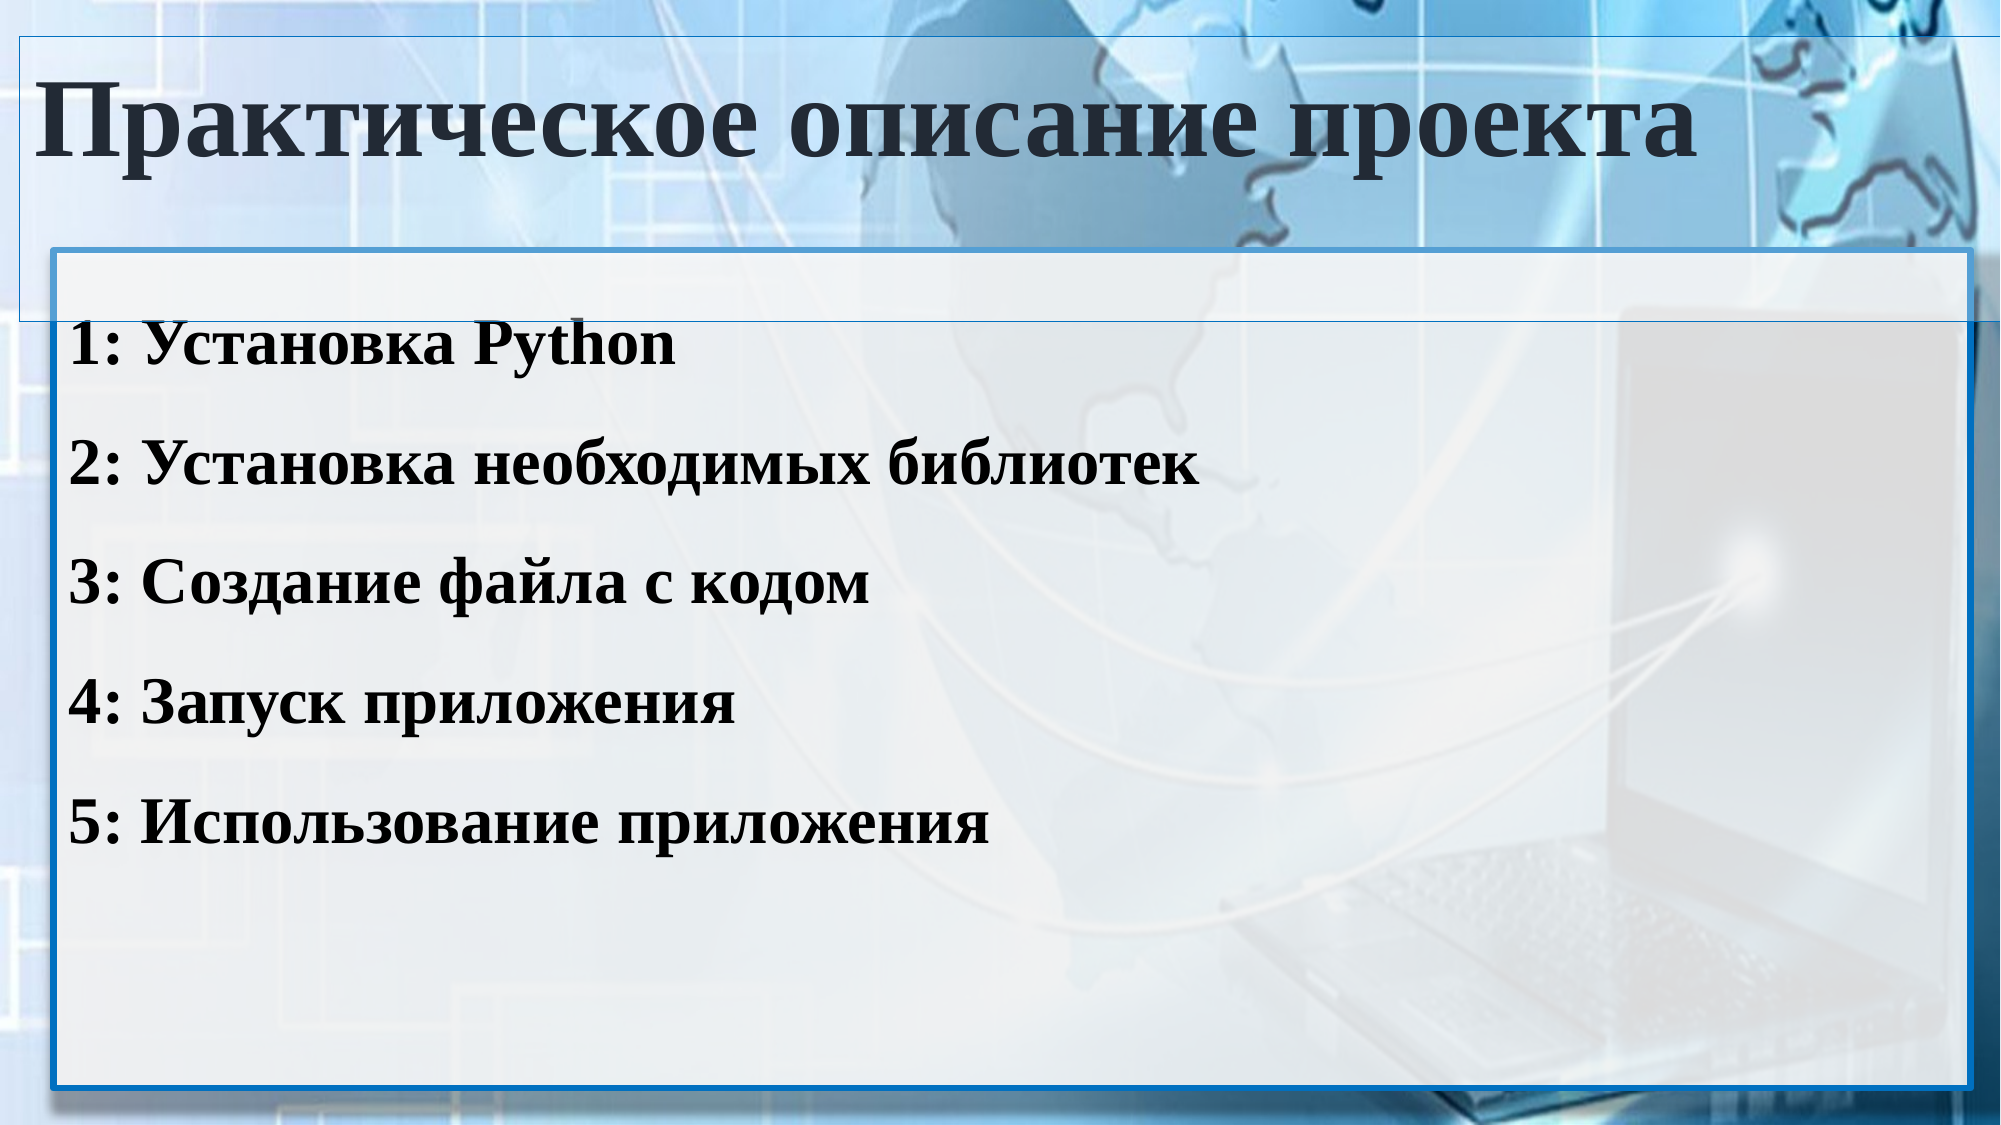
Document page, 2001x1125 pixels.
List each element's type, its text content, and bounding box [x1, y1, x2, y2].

text_box Практическое описание проекта [19, 36, 2000, 322]
picture [1876, 0, 1890, 8]
title 1: Установка Python 2: Установка необходимых библиотек 3: Создание файла с кодом 4: Запуск приложения 5: Использование приложения [53, 322, 1971, 1089]
picture [0, 0, 2001, 1125]
